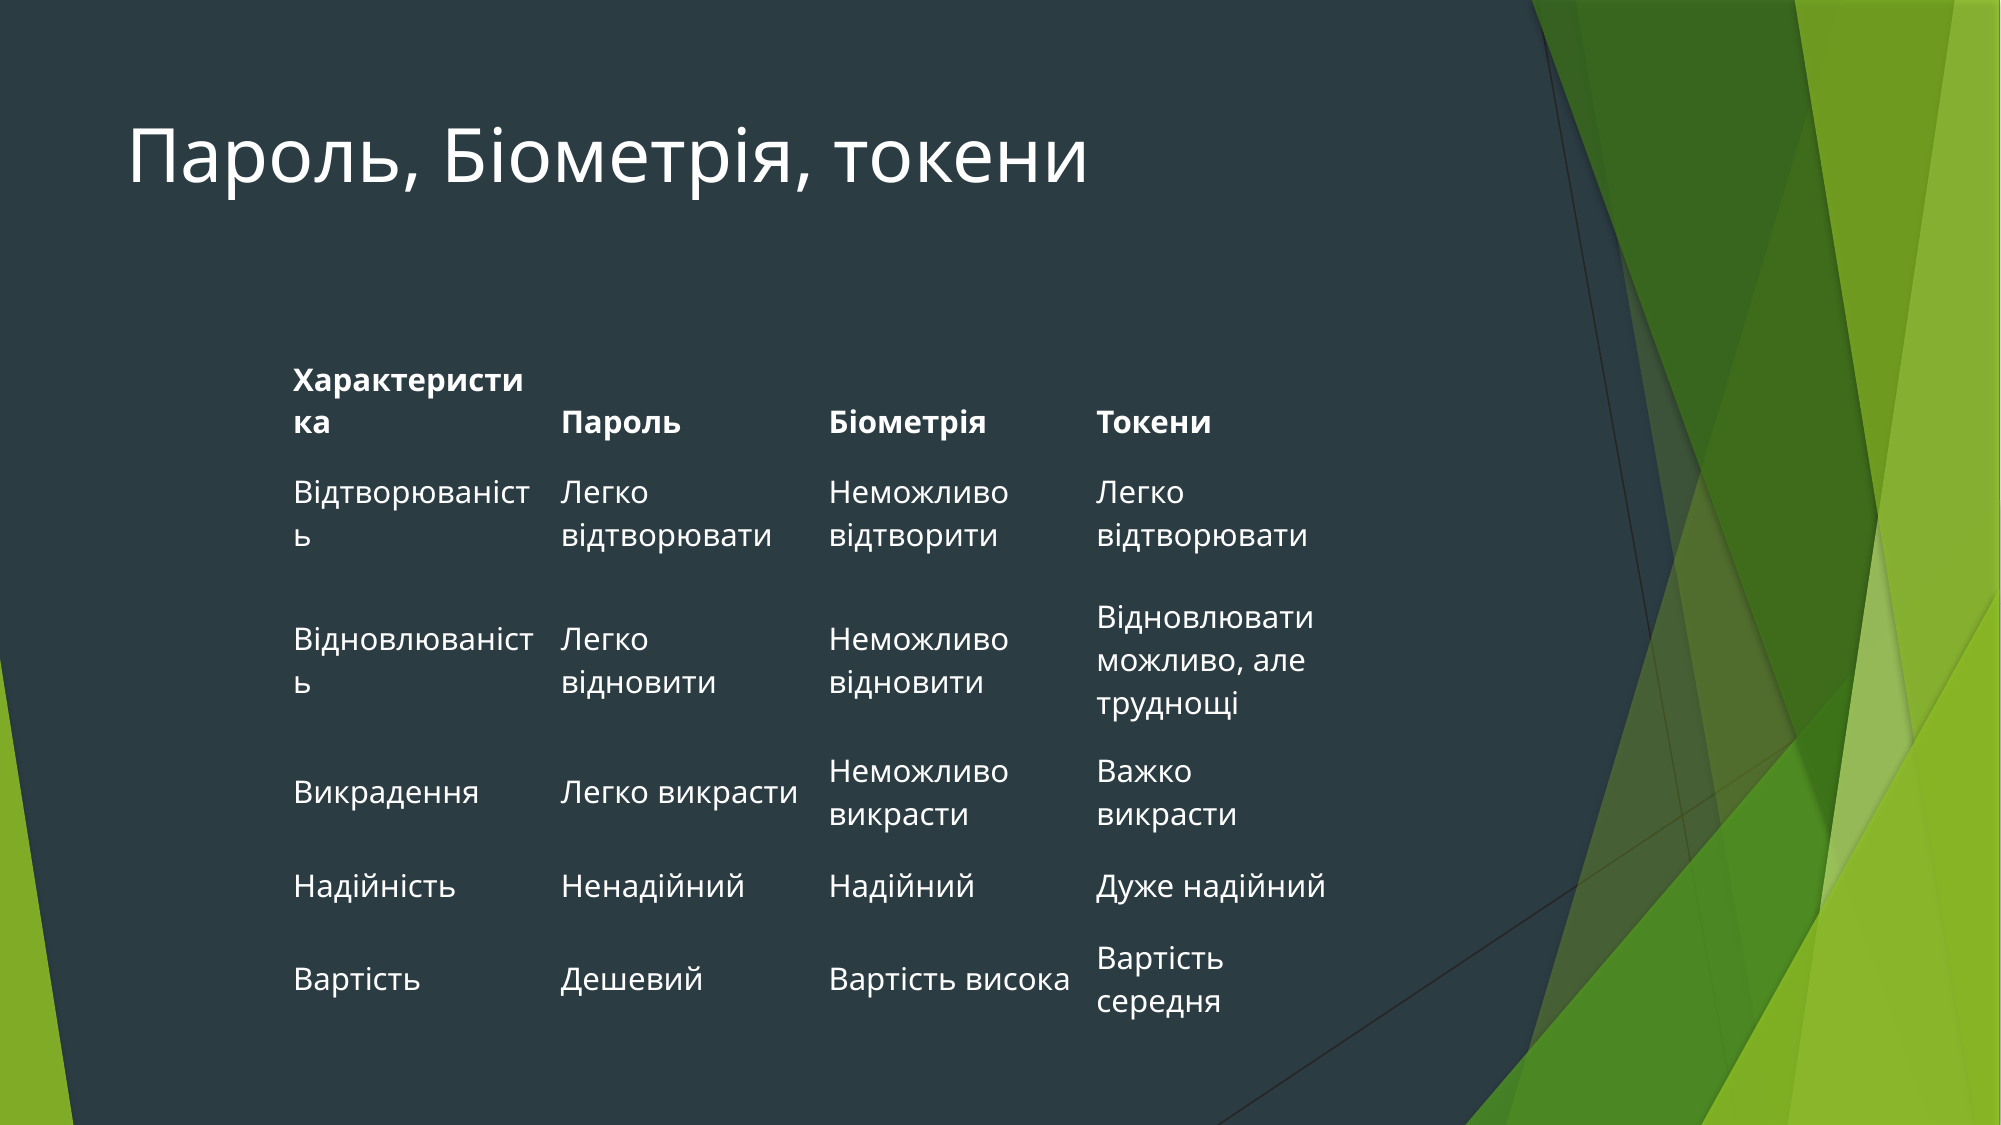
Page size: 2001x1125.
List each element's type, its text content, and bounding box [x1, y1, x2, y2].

table_cell Надійний [816, 841, 1084, 930]
table_cell Вартість середня [1084, 930, 1352, 1028]
table_cell Важко викрасти [1084, 743, 1352, 841]
table_cell Легко відтворювати [548, 449, 816, 577]
table_cell Дешевий [548, 930, 816, 1028]
table_cell Вартість висока [816, 930, 1084, 1028]
table_header Характеристика [281, 351, 548, 449]
table_cell Дуже надійний [1084, 841, 1352, 930]
table_cell Легко відновити [548, 577, 816, 743]
table_cell Неможливо відтворити [816, 449, 1084, 577]
table_cell Відновлювати можливо, але труднощі [1084, 577, 1352, 743]
table_header Токени [1084, 351, 1352, 449]
table_header Біометрія [816, 351, 1084, 449]
table_cell Надійність [281, 841, 548, 930]
table_cell Вартість [281, 930, 548, 1028]
table_cell Легко відтворювати [1084, 449, 1352, 577]
title Пароль, Біометрія, токени [111, 99, 1522, 317]
table_cell Викрадення [281, 743, 548, 841]
table_cell Неможливо викрасти [816, 743, 1084, 841]
table_cell Легко викрасти [548, 743, 816, 841]
table_cell Відновлюваність [281, 577, 548, 743]
table_cell Ненадійний [548, 841, 816, 930]
table_cell Неможливо відновити [816, 577, 1084, 743]
table_cell Відтворюваність [281, 449, 548, 577]
table_header Пароль [548, 351, 816, 449]
